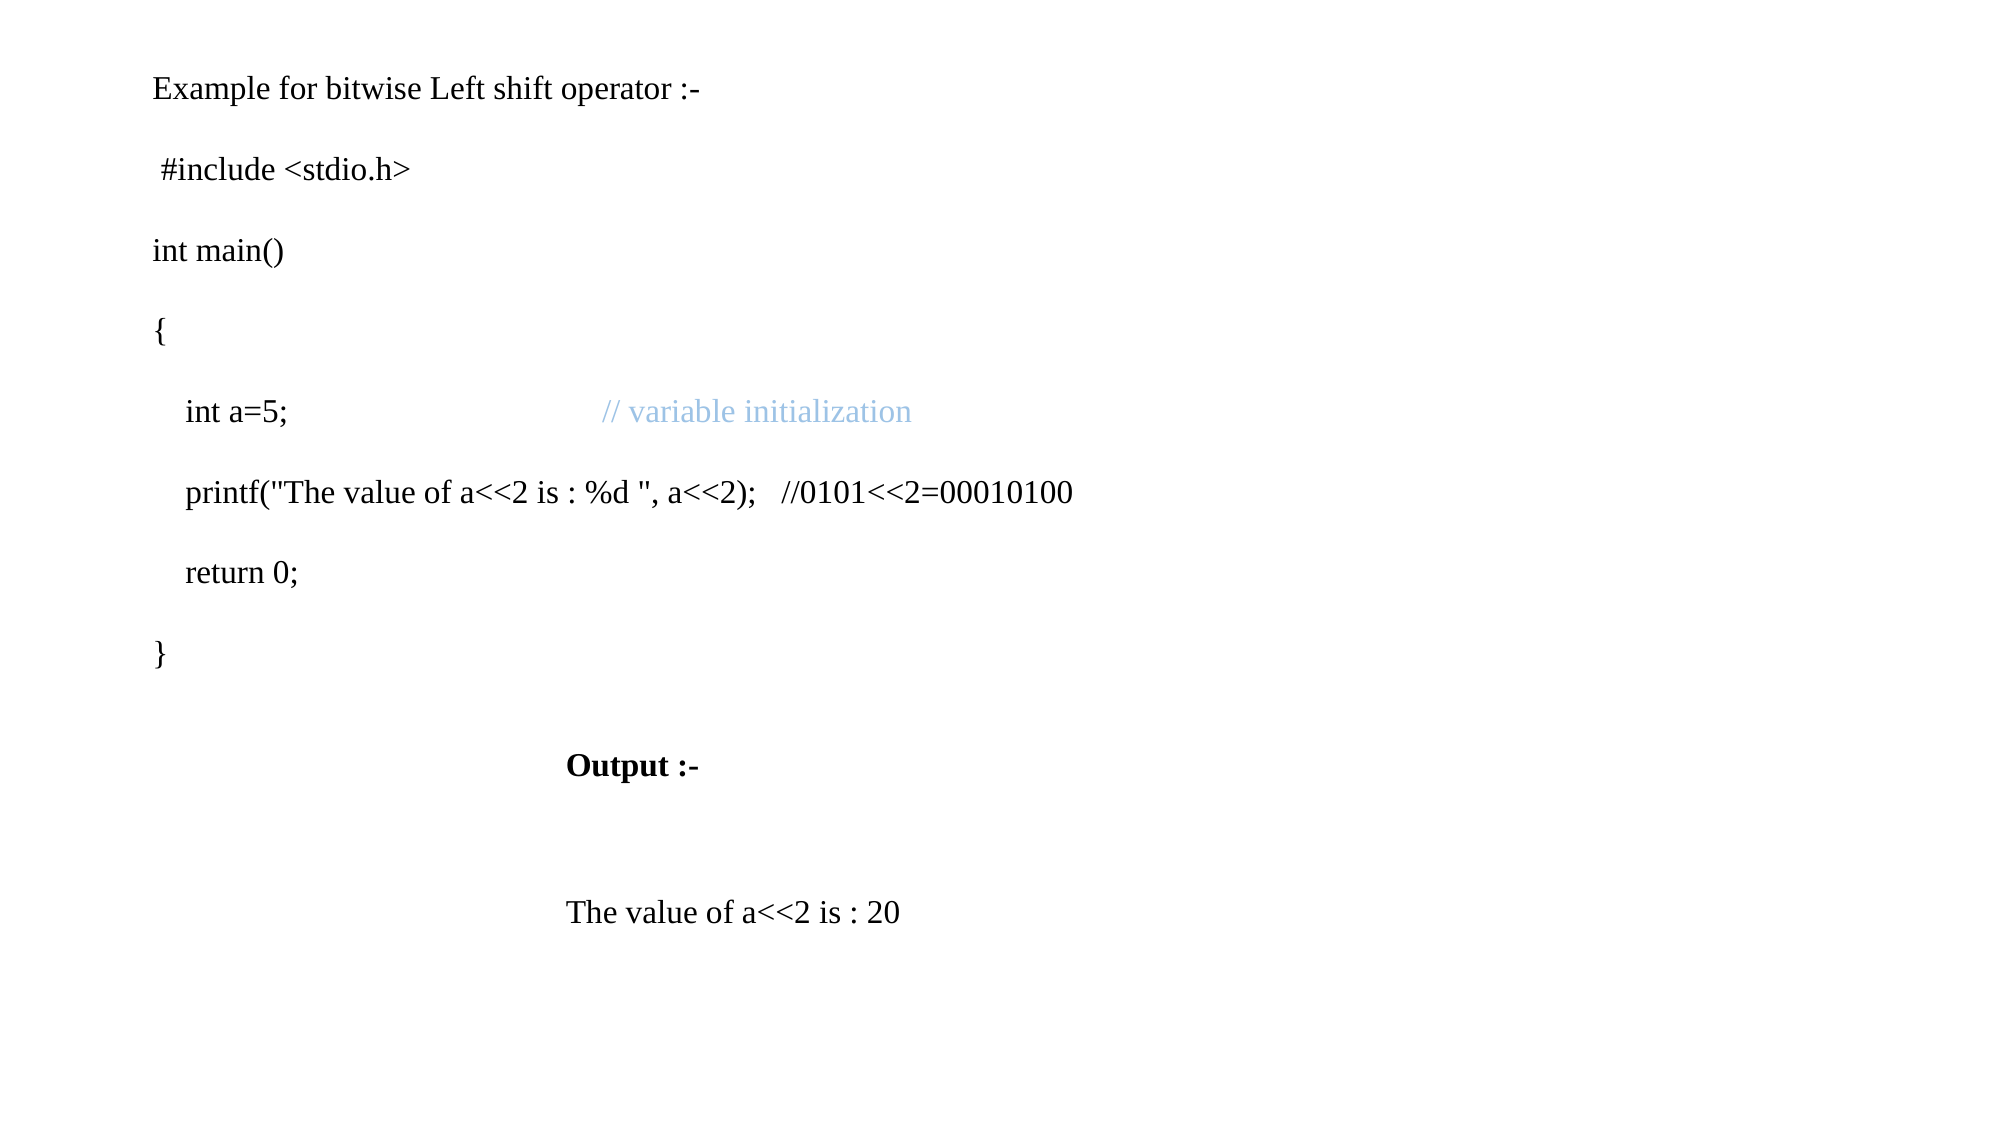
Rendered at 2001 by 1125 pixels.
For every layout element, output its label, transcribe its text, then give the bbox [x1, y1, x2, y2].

text_box Output :- The value of a<<2 is : 20 [551, 715, 1583, 941]
list Example for bitwise Left shift operator :- #include <stdio.h> int main() { int a=5; // variable initialization printf("The value of a<<2 is : %d ", a<<2); //0101<<2=00010100 return 0; } [137, 38, 1863, 1014]
